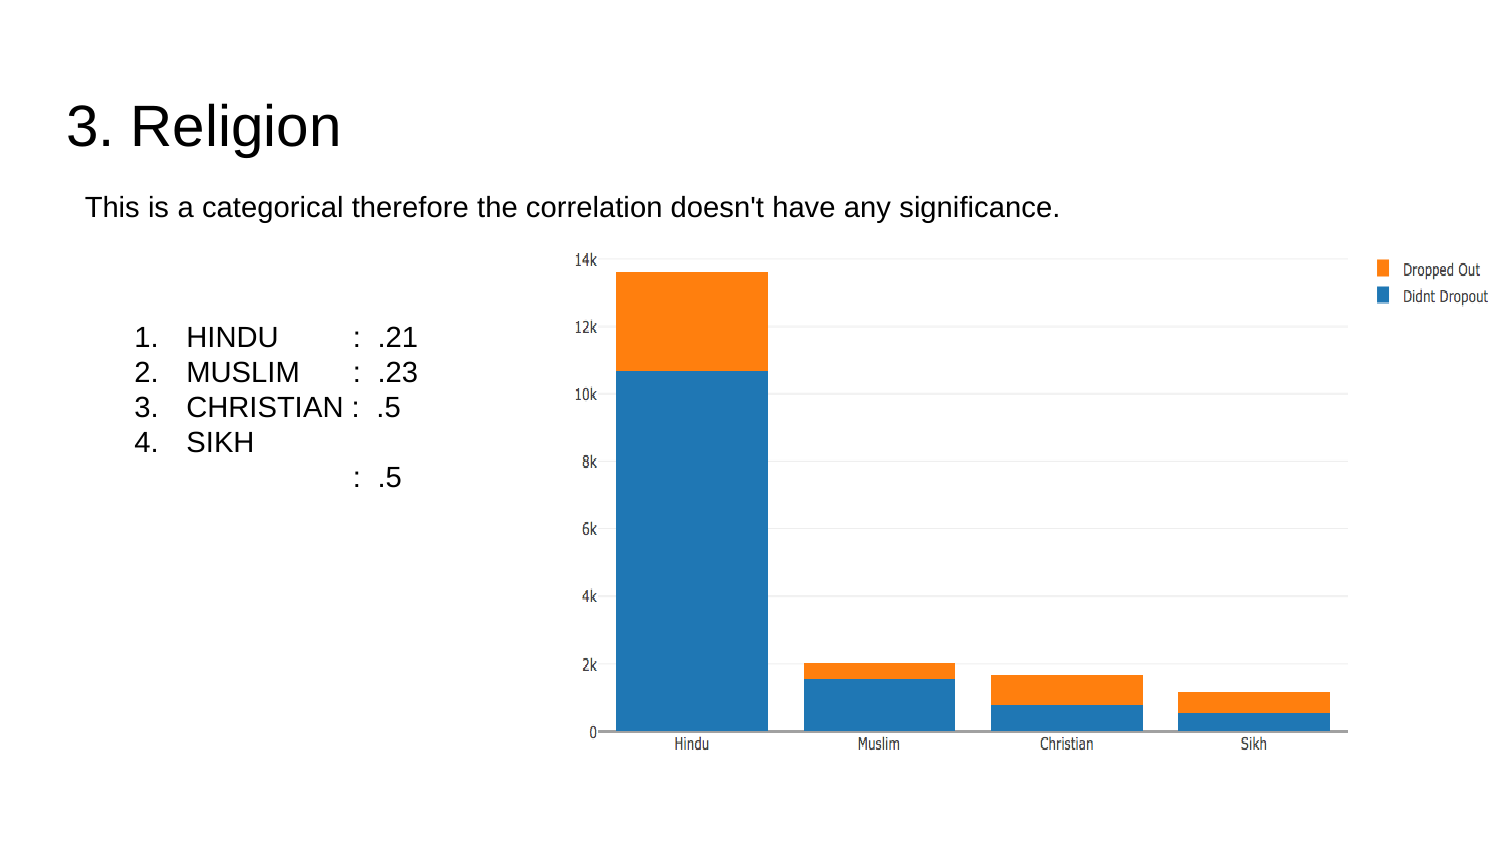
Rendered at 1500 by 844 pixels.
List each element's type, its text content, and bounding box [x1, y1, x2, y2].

picture [518, 108, 1500, 844]
text_box This is a categorical therefore the correlation doesn't have any significance. [69, 173, 513, 256]
title 3. Religion [51, 72, 1449, 167]
text_box HINDU : .21 MUSLIM : .23 CHRISTIAN : .5 SIKH : .5 [96, 303, 453, 543]
